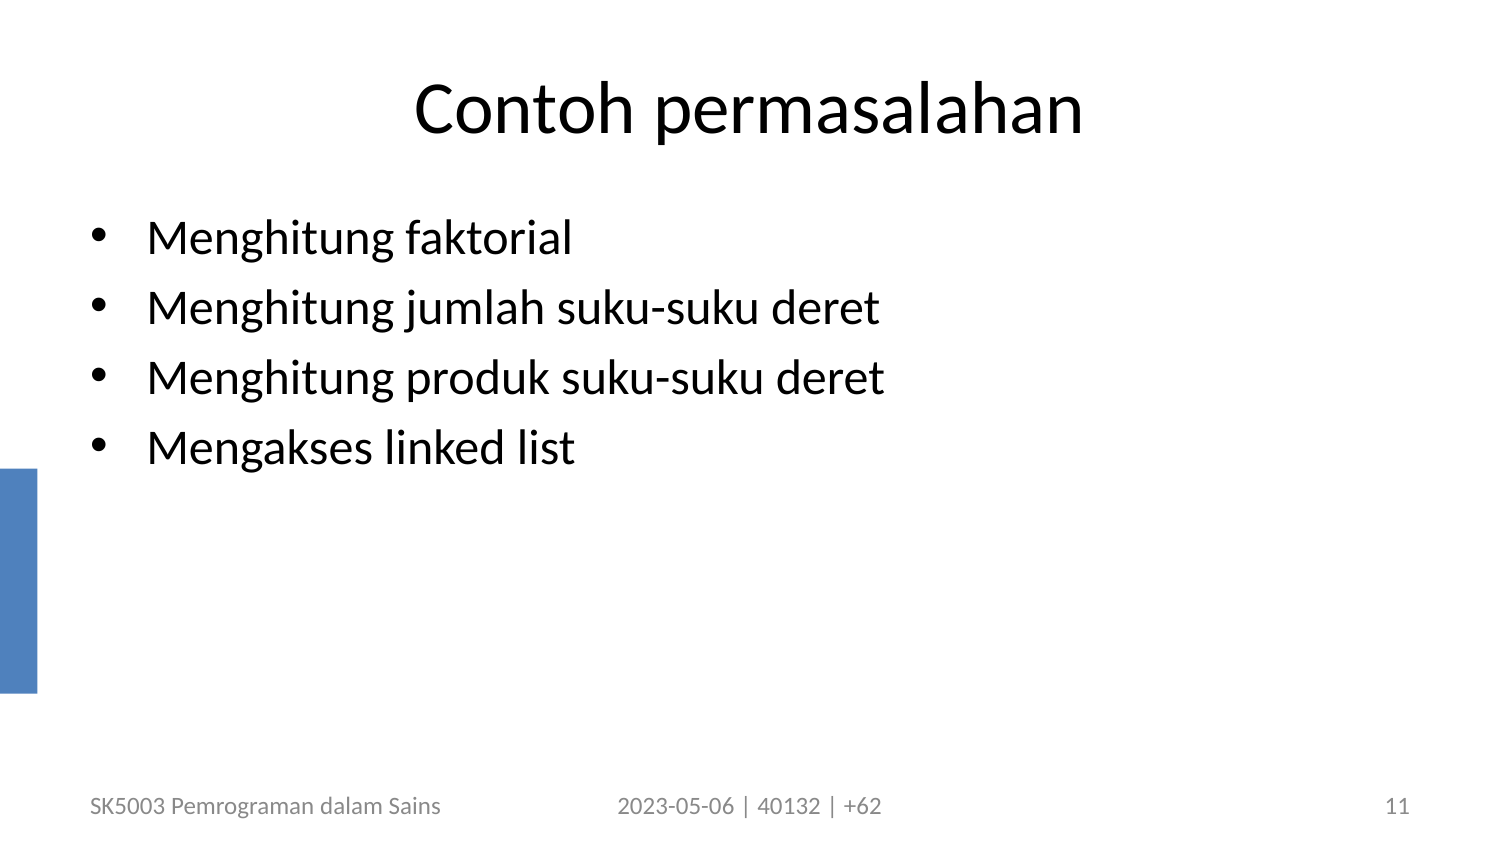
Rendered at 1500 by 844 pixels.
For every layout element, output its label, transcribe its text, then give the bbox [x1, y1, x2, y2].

footer 2023-05-06 | 40132 | +62 [512, 782, 988, 827]
slide_number 11 [1074, 782, 1425, 827]
slide_number SK5003 Pemrograman dalam Sains [75, 782, 463, 827]
list Menghitung faktorial Menghitung jumlah suku-suku deret Menghitung produk suku-suku deret Mengakses linked list [74, 196, 1426, 754]
title Contoh permasalahan [74, 33, 1426, 175]
